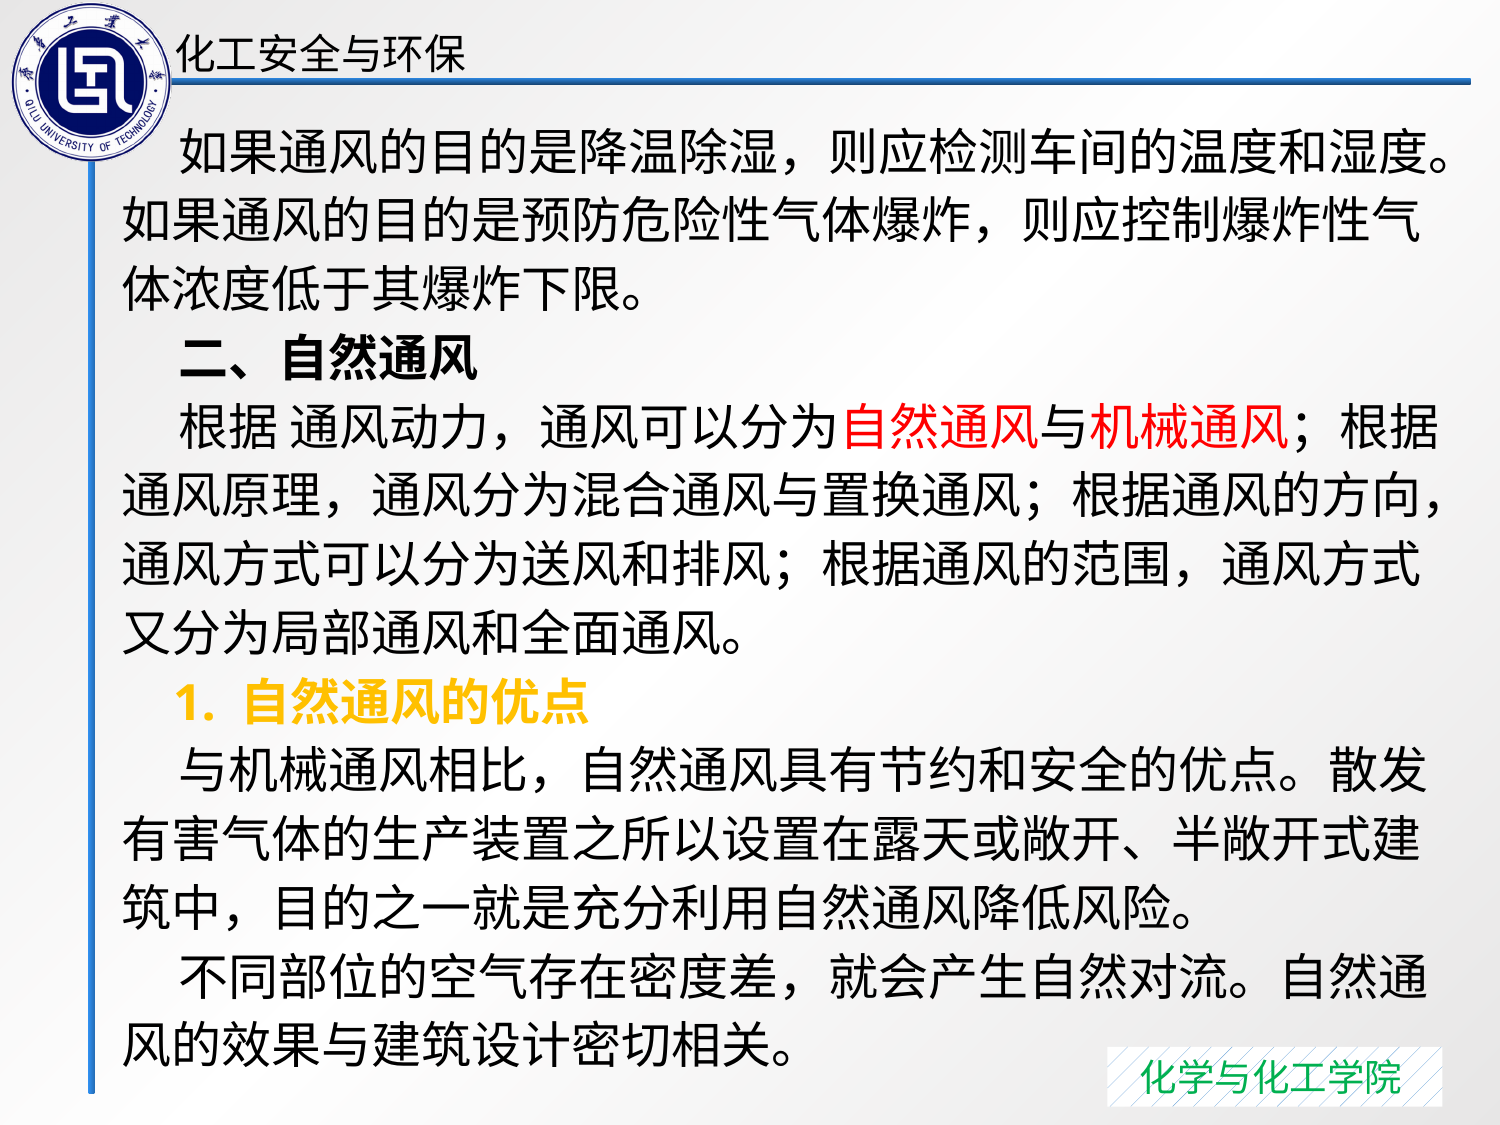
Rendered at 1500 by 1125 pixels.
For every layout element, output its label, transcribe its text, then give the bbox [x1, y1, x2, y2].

list 如果通风的目的是降温除湿，则应检测车间的温度和湿度。如果通风的目的是预防危险性气体爆炸，则应控制爆炸性气体浓度低于其爆炸下限。 二、自然通风 根据 通风动力，通风可以分为自然通风与机械通风；根据通风原理，通风分为混合通风与置换通风；根据通风的方向，通风方式可以分为送风和排风；根据通风的范围，通风方式又分为局部通风和全面通风。 1. 自然通风的优点 与机械通风相比，自然通风具有节约和安全的优点。散发有害气体的生产装置之所以设置在露天或敞开、半敞开式建筑中，目的之一就是充分利用自然通风降低风险。 不同部位的空气存在密度差，就会产生自然对流。自然通风的效果与建筑设计密切相关。 [105, 103, 1471, 1078]
picture [11, 2, 172, 162]
